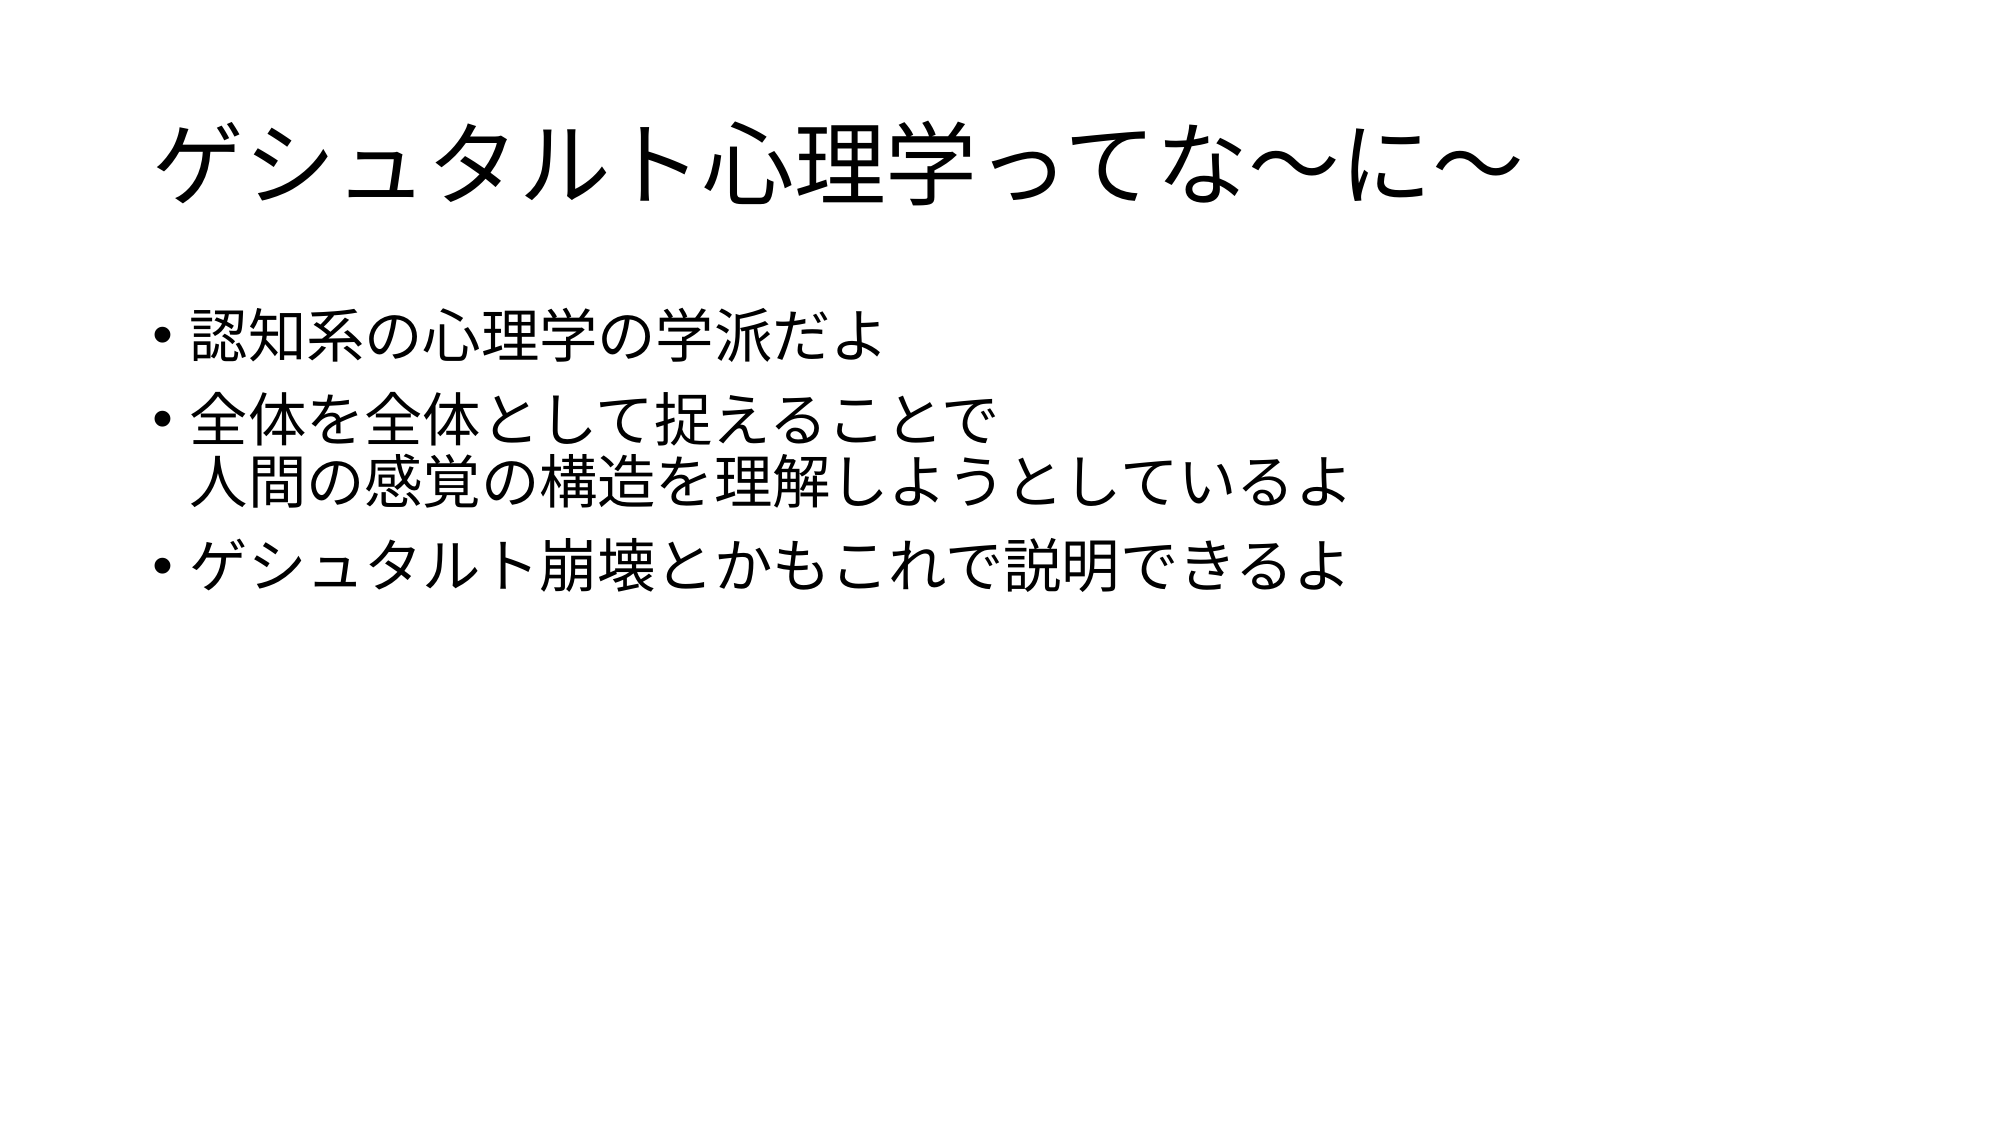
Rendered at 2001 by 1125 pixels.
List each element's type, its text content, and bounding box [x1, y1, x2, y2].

title ゲシュタルト心理学ってな〜に〜 [137, 59, 1863, 278]
list 認知系の心理学の学派だよ 全体を全体として捉えることで 人間の感覚の構造を理解しようとしているよ ゲシュタルト崩壊とかもこれで説明できるよ [137, 299, 1863, 1014]
